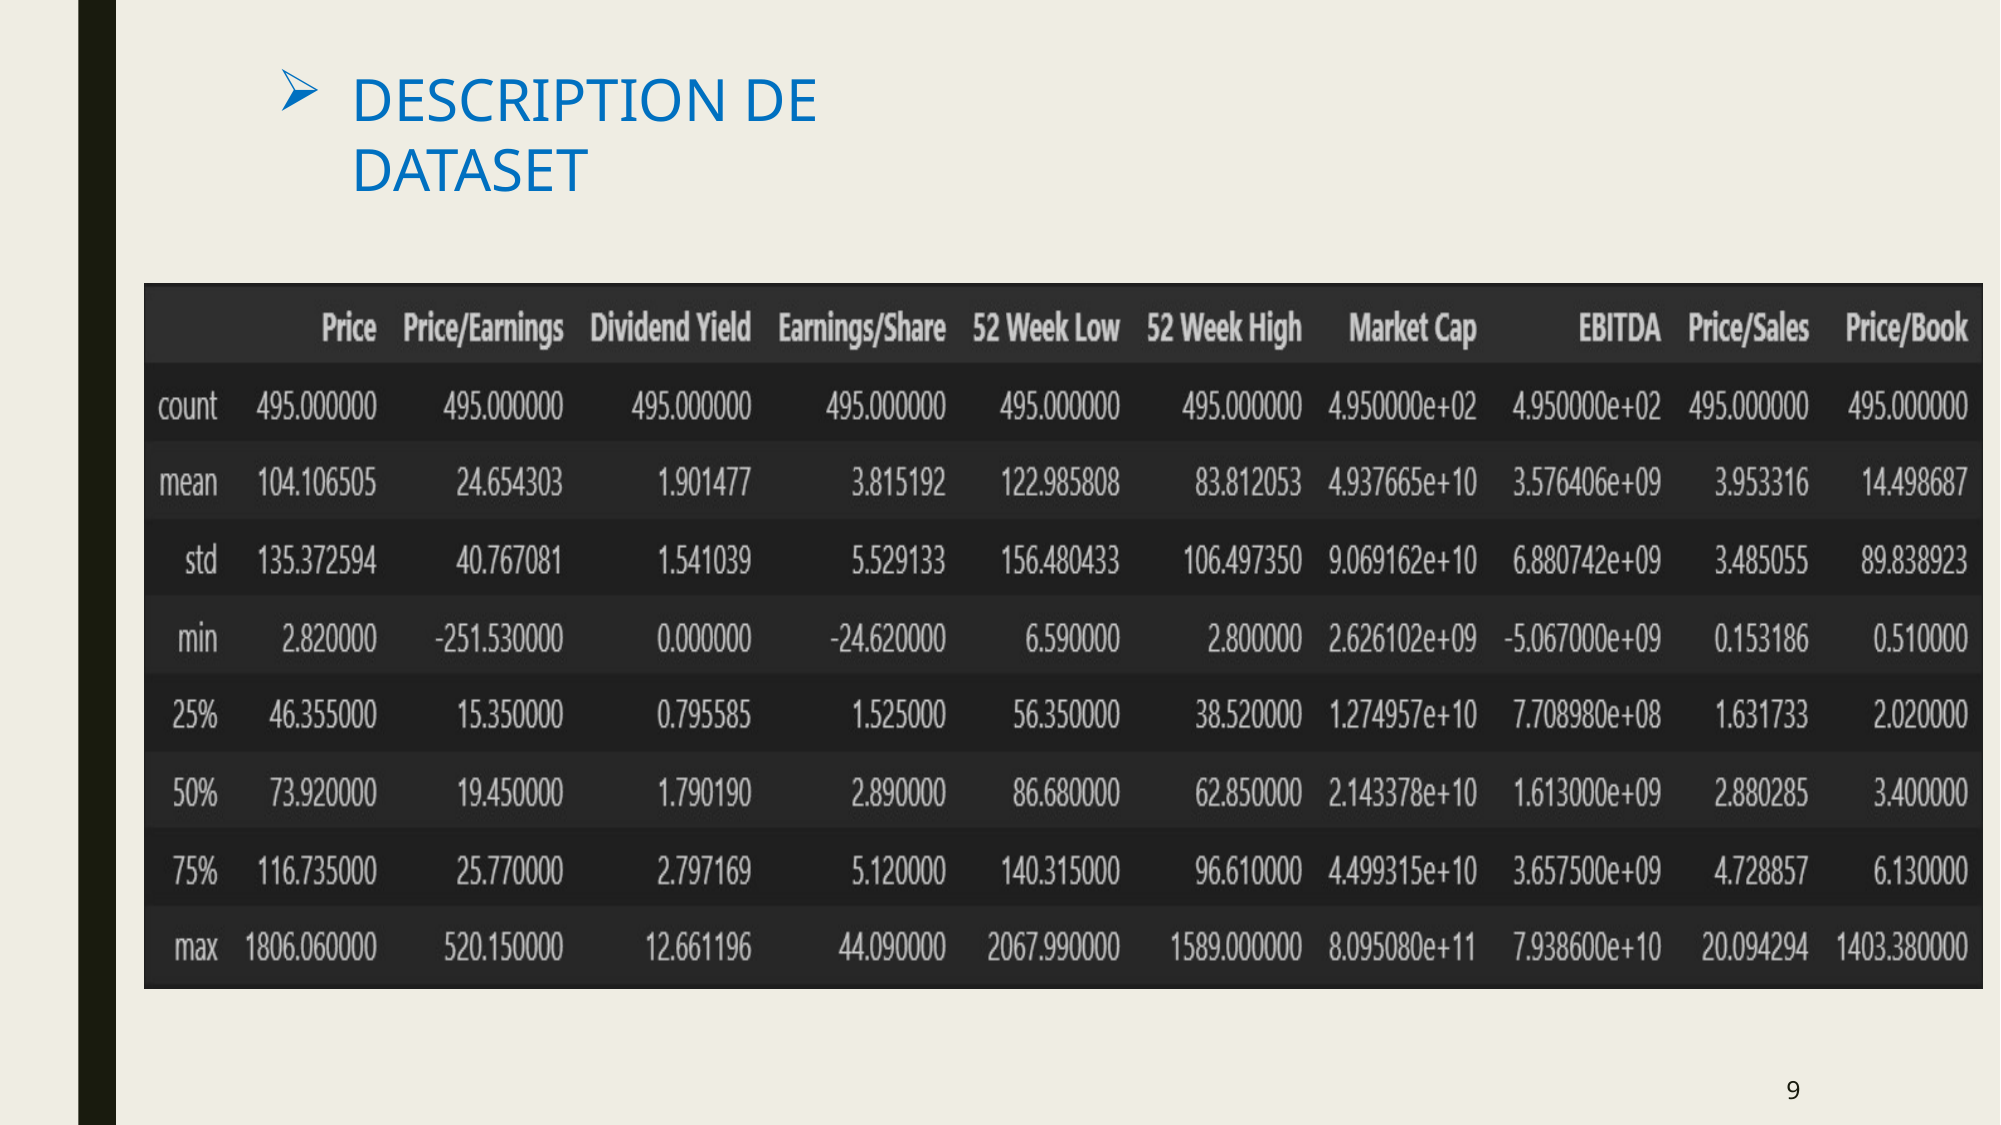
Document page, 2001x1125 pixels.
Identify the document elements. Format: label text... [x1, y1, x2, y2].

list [144, 283, 1983, 989]
text_box Description de dataset [262, 55, 1067, 211]
slide_number 9 [1553, 1058, 1816, 1125]
